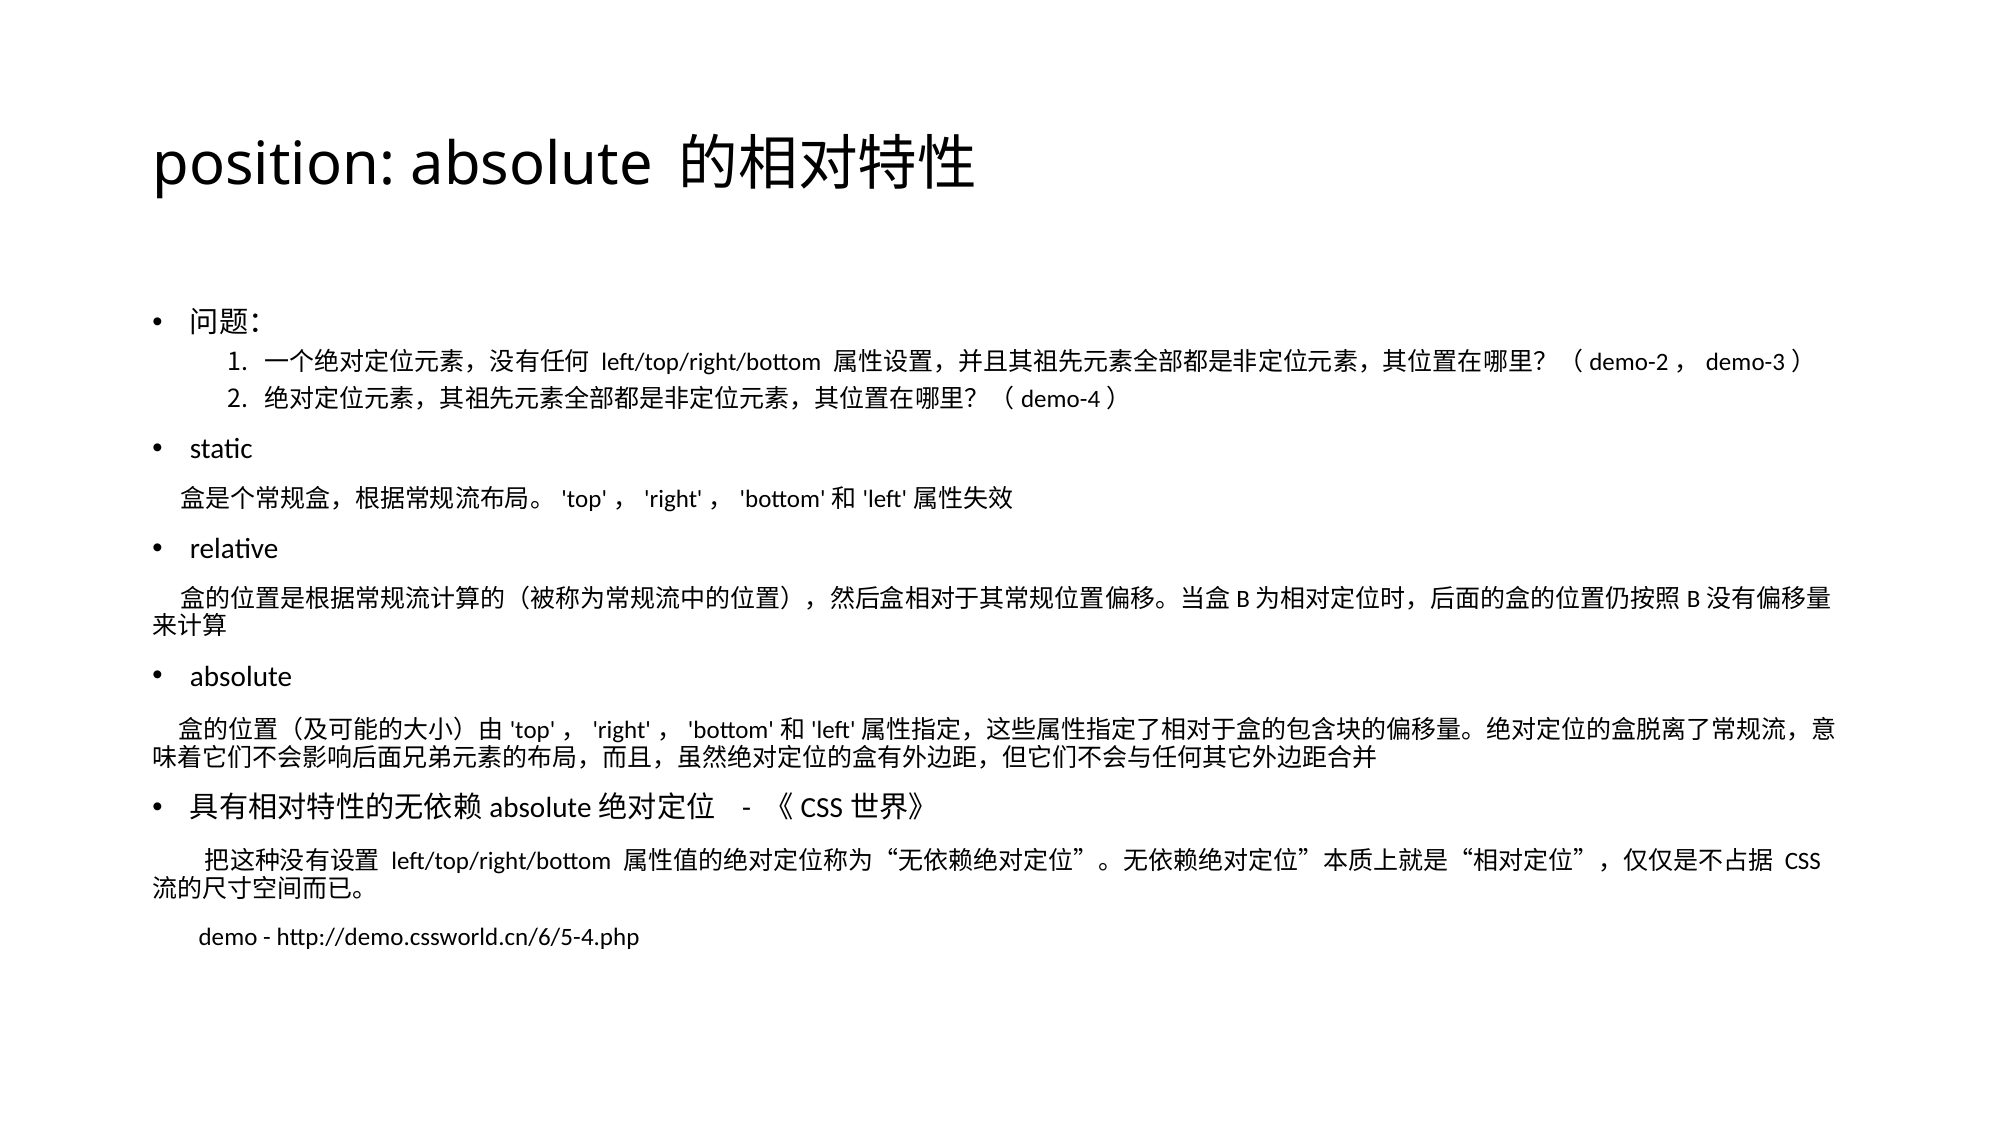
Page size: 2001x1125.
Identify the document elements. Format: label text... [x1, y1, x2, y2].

title position: absolute 的相对特性 [137, 59, 1863, 278]
list 问题： 一个绝对定位元素，没有任何 left/top/right/bottom 属性设置，并且其祖先元素全部都是非定位元素，其位置在哪里？（demo-2，demo-3） 绝对定位元素，其祖先元素全部都是非定位元素，其位置在哪里？（demo-4） static 盒是个常规盒，根据常规流布局。'top'，'right'，'bottom'和'left'属性失效 relative 盒的位置是根据常规流计算的（被称为常规流中的位置），然后盒相对于其常规位置偏移。当盒B为相对定位时，后面的盒的位置仍按照B没有偏移量来计算 absolute 盒的位置（及可能的大小）由'top'，'right'，'bottom'和'left'属性指定，这些属性指定了相对于盒的包含块的偏移量。绝对定位的盒脱离了常规流，意味着它们不会影响后面兄弟元素的布局，而且，虽然绝对定位的盒有外边距，但它们不会与任何其它外边距合并 具有相对特性的无依赖absolute绝对定位 - 《CSS世界》 把这种没有设置 left/top/right/bottom 属性值的绝对定位称为“无依赖绝对定位”。无依赖绝对定位”本质上就是“相对定位”，仅仅是不占据 CSS 流的尺寸空间而已。 demo - http://demo.cssworld.cn/6/5-4.php [137, 299, 1863, 1014]
